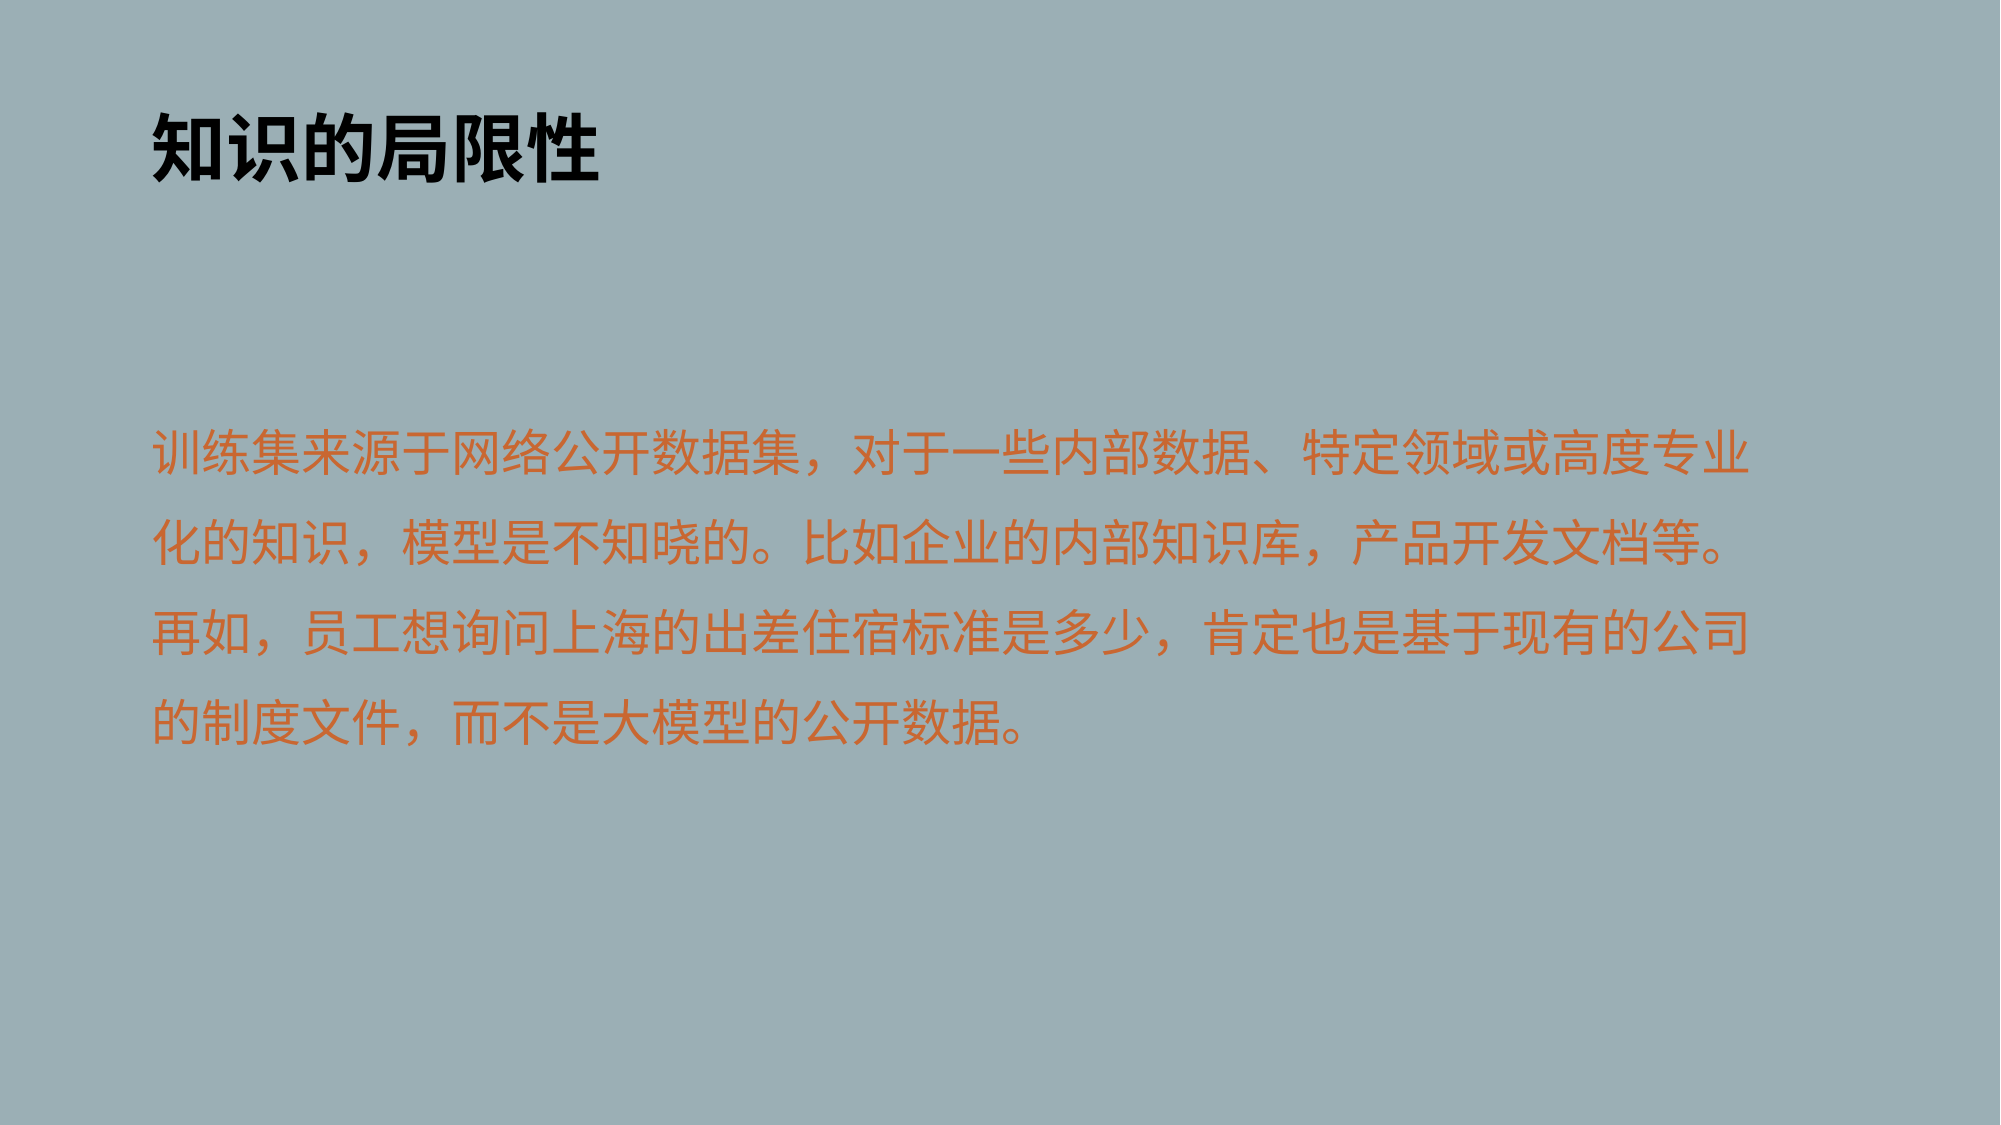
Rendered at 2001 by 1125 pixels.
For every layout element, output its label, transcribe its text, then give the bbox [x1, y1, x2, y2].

text_box 训练集来源于网络公开数据集，对于一些内部数据、特定领域或高度专业化的知识，模型是不知晓的。比如企业的内部知识库，产品开发文档等。再如，员工想询问上海的出差住宿标准是多少，肯定也是基于现有的公司的制度文件，而不是大模型的公开数据。 [136, 384, 1808, 759]
text_box 知识的局限性 [136, 93, 1000, 199]
